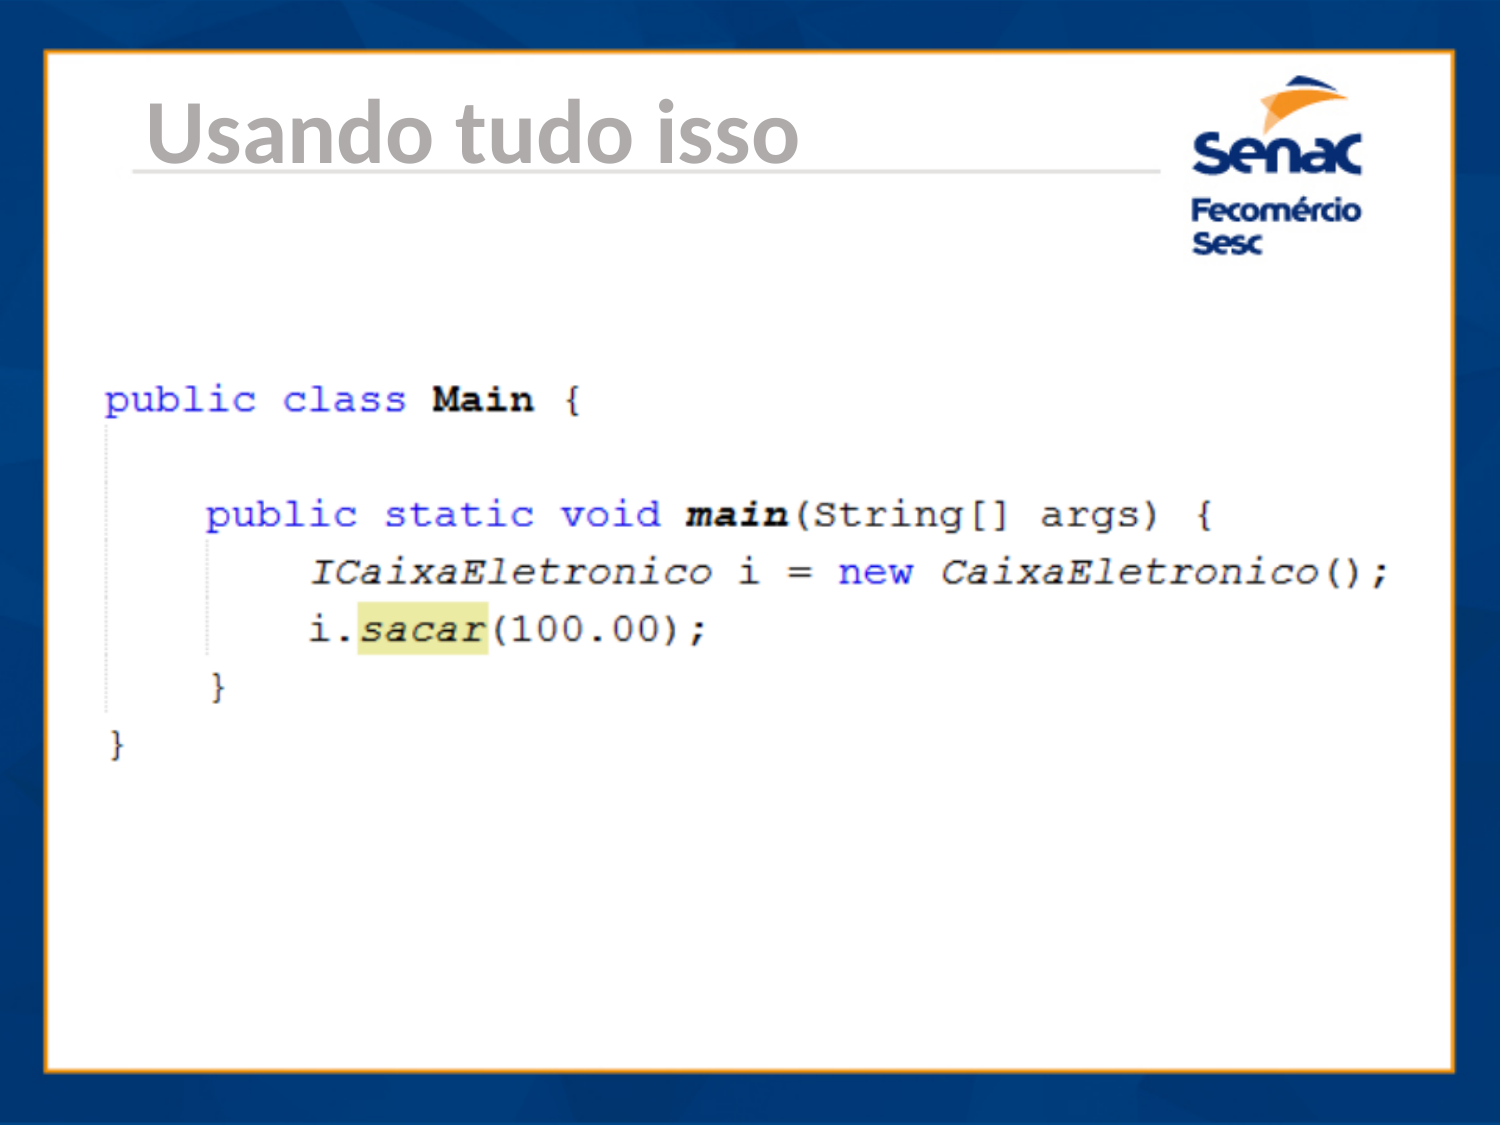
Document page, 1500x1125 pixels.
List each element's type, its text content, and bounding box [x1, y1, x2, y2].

picture [0, 0, 1500, 1125]
text_box Usando tudo isso [130, 77, 1130, 191]
